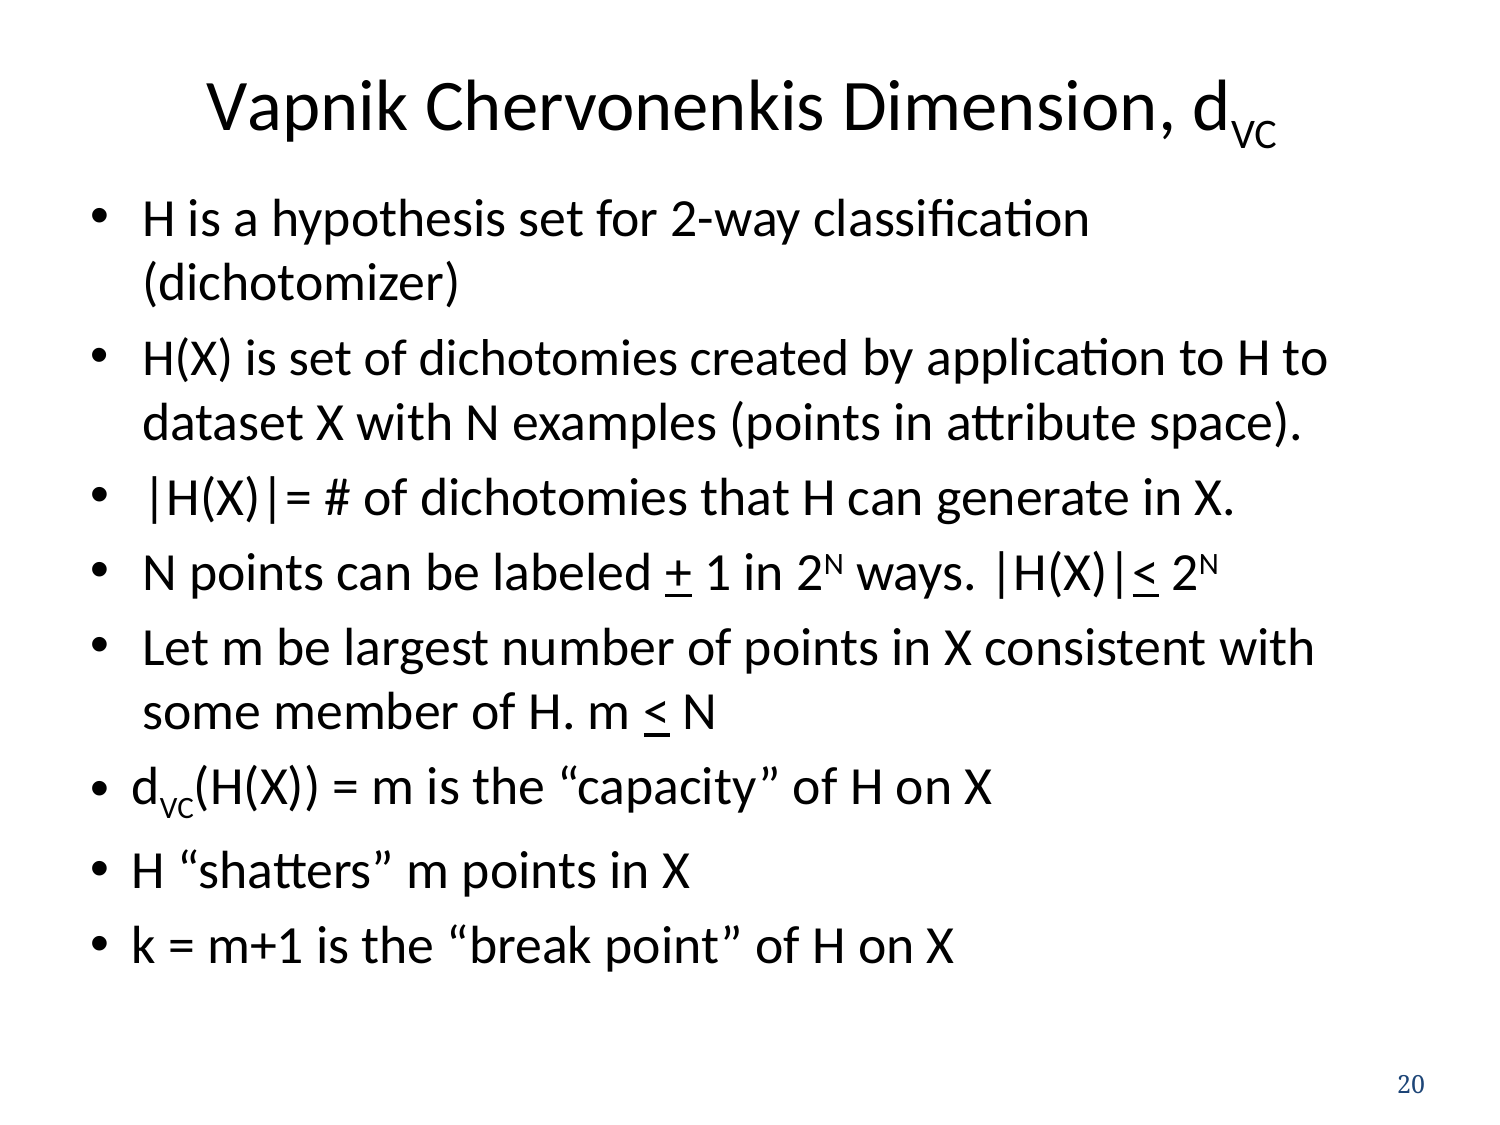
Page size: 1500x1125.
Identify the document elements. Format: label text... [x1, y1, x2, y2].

text_box 20 [1299, 1042, 1425, 1103]
list H is a hypothesis set for 2-way classification (dichotomizer) H(X) is set of dichotomies created by application to H to dataset X with N examples (points in attribute space). |H(X)|= # of dichotomies that H can generate in X. N points can be labeled + 1 in 2N ways. |H(X)|< 2N Let m be largest number of points in X consistent with some member of H. m < N dVC(H(X)) = m is the “capacity” of H on X H “shatters” m points in X k = m+1 is the “break point” of H on X [75, 174, 1425, 993]
title Vapnik Chervonenkis Dimension, dVC [75, 50, 1425, 157]
